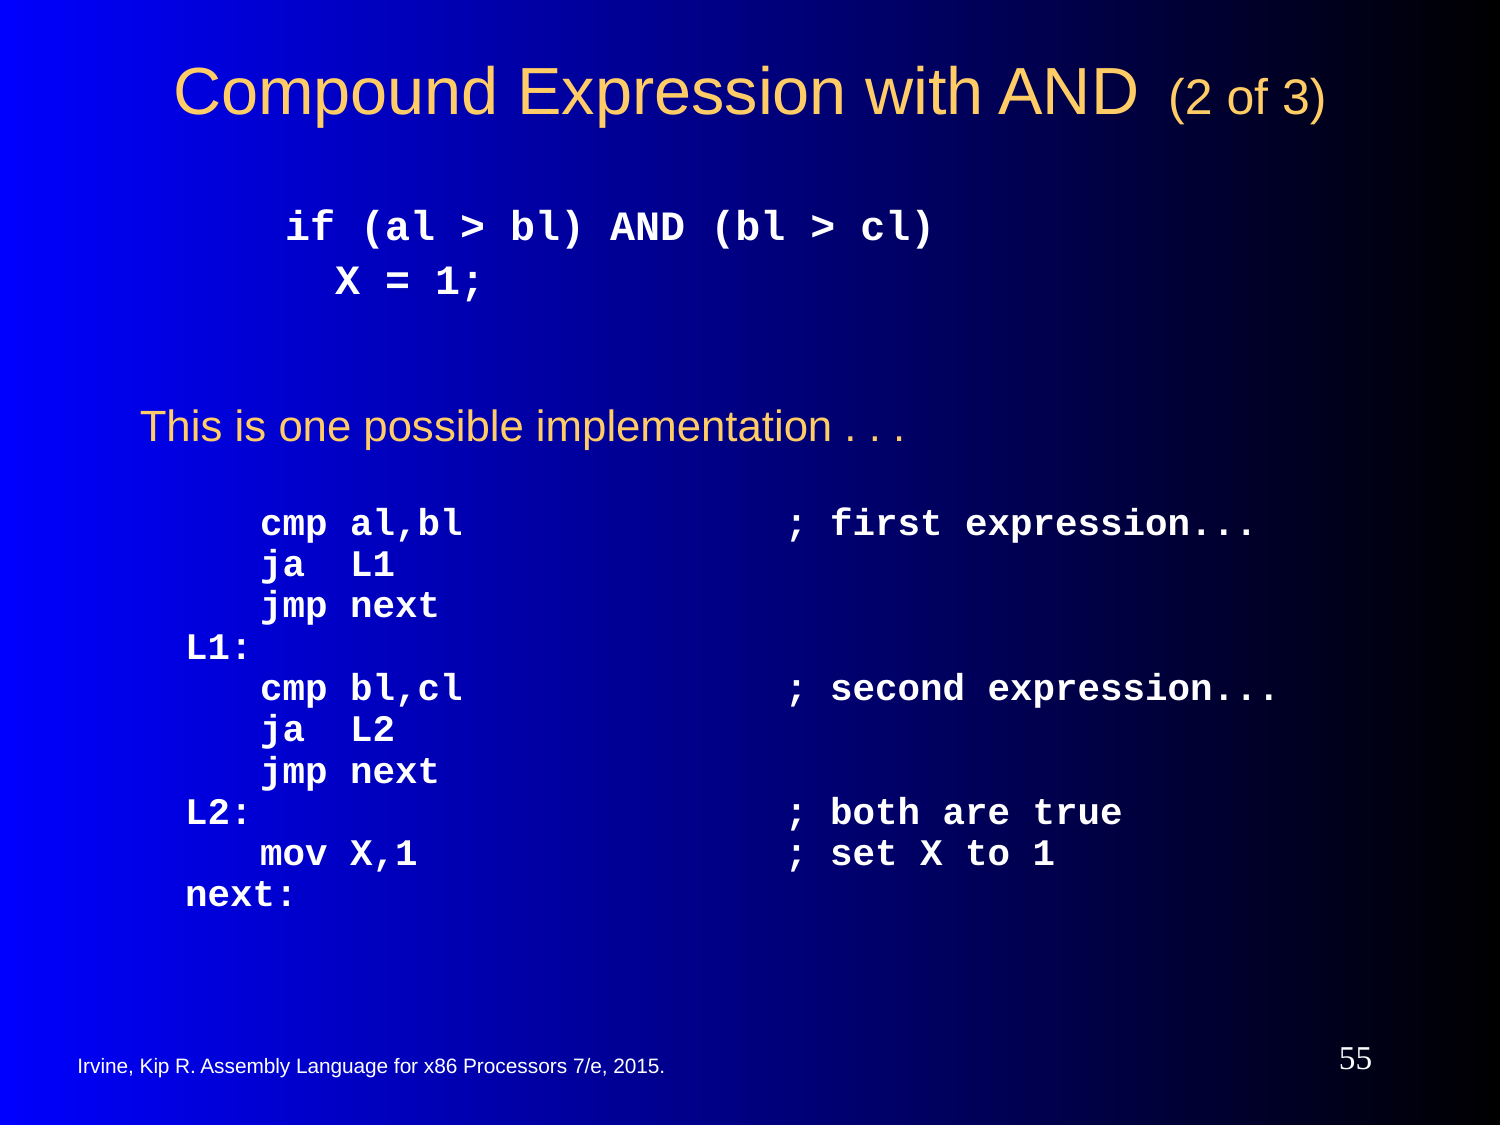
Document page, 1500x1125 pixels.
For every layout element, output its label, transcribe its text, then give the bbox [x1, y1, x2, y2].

text_box cmp al,bl ; first expression... ja L1 jmp next L1: cmp bl,cl ; second expression... ja L2 jmp next L2: ; both are true mov X,1 ; set X to 1 next: [162, 487, 1313, 975]
text_box if (al > bl) AND (bl > cl) X = 1; [262, 174, 1050, 338]
slide_number 55 [1224, 1025, 1388, 1088]
title Compound Expression with AND (2 of 3) [112, 37, 1388, 138]
text_box This is one possible implementation . . . [124, 375, 1325, 473]
footer Irvine, Kip R. Assembly Language for x86 Processors 7/e, 2015. [62, 1040, 838, 1091]
